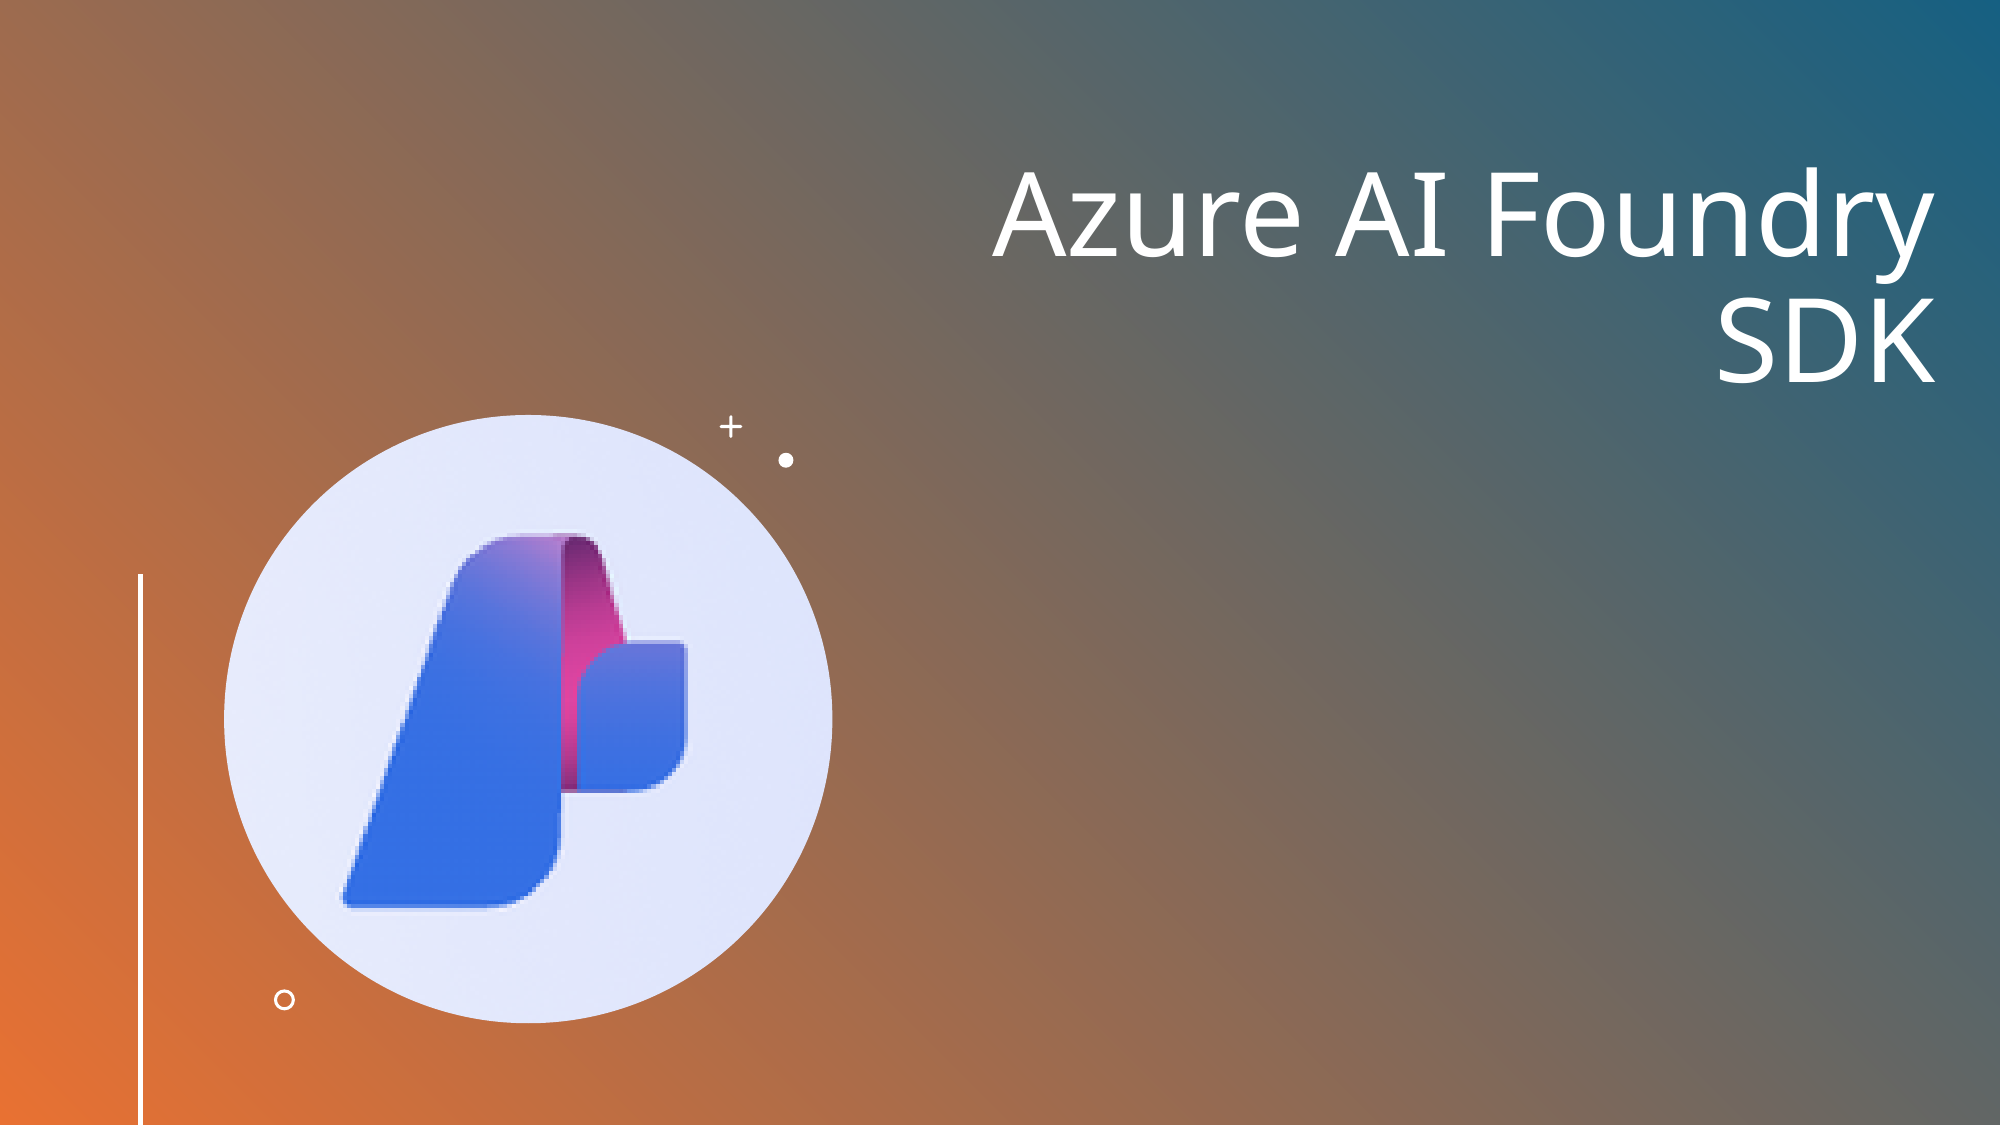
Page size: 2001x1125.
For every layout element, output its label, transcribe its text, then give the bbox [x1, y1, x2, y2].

title Azure AI Foundry SDK [881, 41, 1951, 415]
text_box [0, 0, 2000, 1125]
picture [223, 414, 833, 1024]
